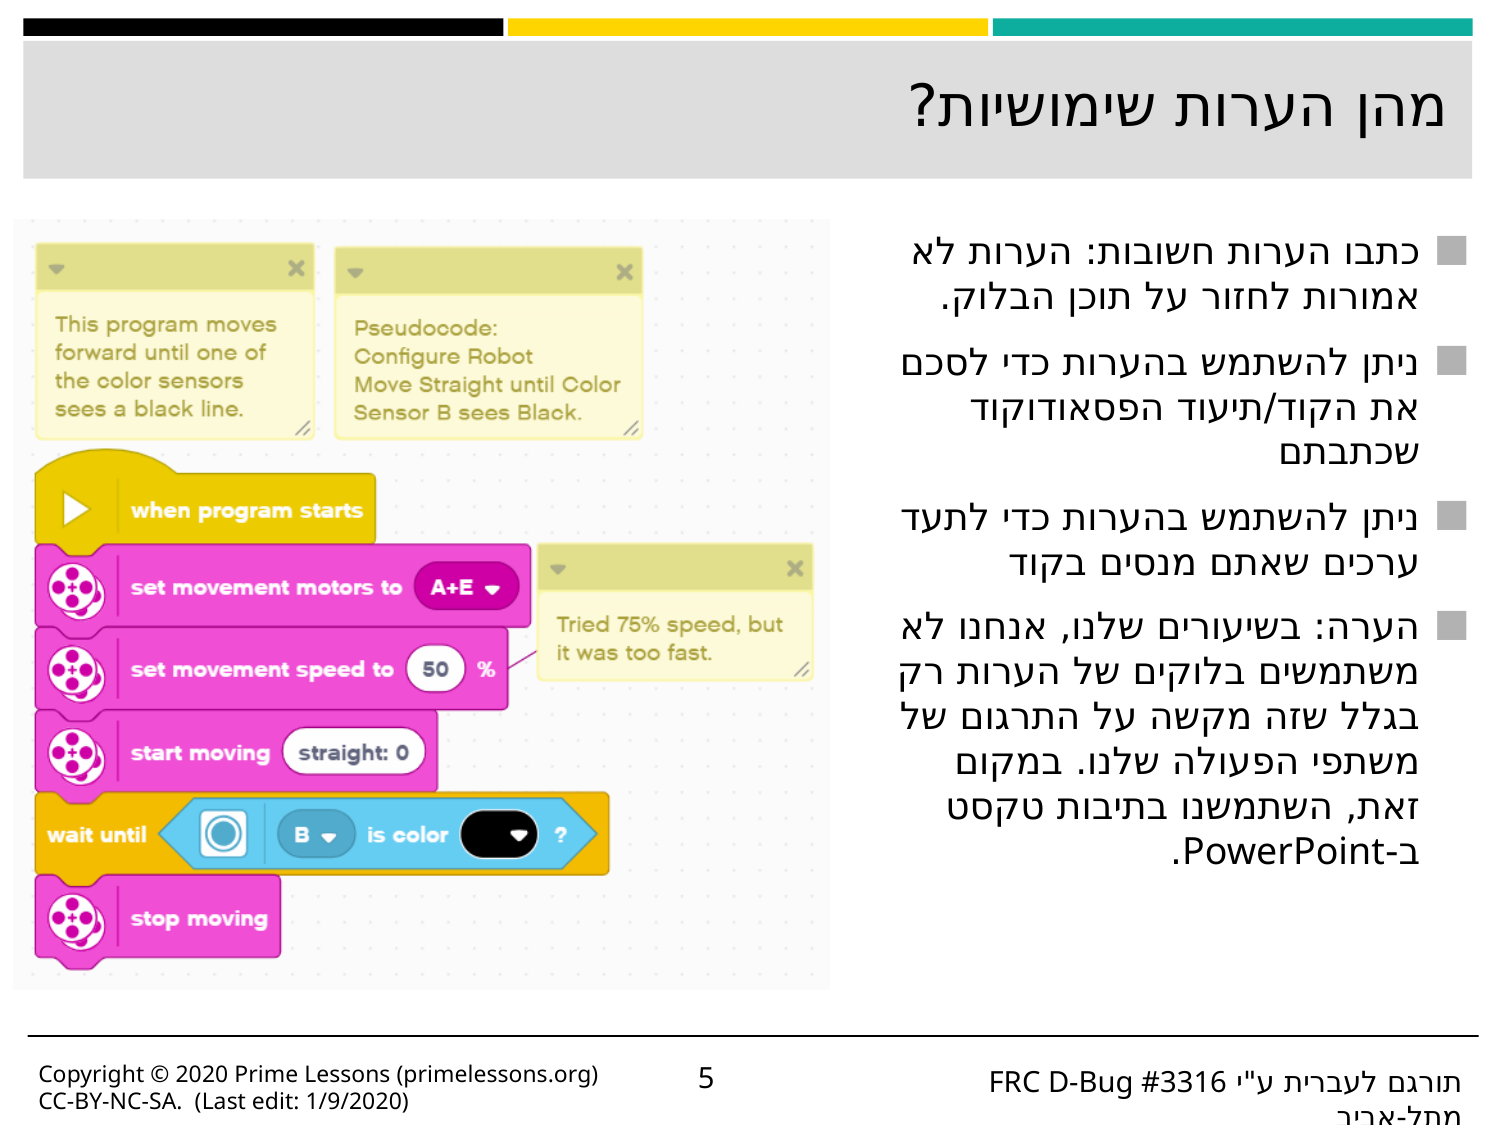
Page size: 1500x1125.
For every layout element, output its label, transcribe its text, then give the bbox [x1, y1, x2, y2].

title מהן הערות שימושיות? [28, 60, 1464, 148]
footer Copyright © 2020 Prime Lessons (primelessons.org) CC-BY-NC-SA. (Last edit: 1/9/2020) [23, 1051, 622, 1112]
list כתבו הערות חשובות: הערות לא אמורות לחזור על תוכן הבלוק. ניתן להשתמש בהערות כדי לסכם את הקוד/תיעוד הפסאודוקוד שכתבתם ניתן להשתמש בהערות כדי לתעד ערכים שאתם מנסים בקוד הערה: בשיעורים שלנו, אנחנו לא משתמשים בלוקים של הערות רק בגלל שזה מקשה על התרגום של משתפי הפעולה שלנו. במקום זאת, השתמשנו בתיבות טקסט ב-PowerPoint. [854, 220, 1486, 1054]
slide_number ‹#› [682, 1051, 810, 1112]
picture [13, 219, 830, 991]
